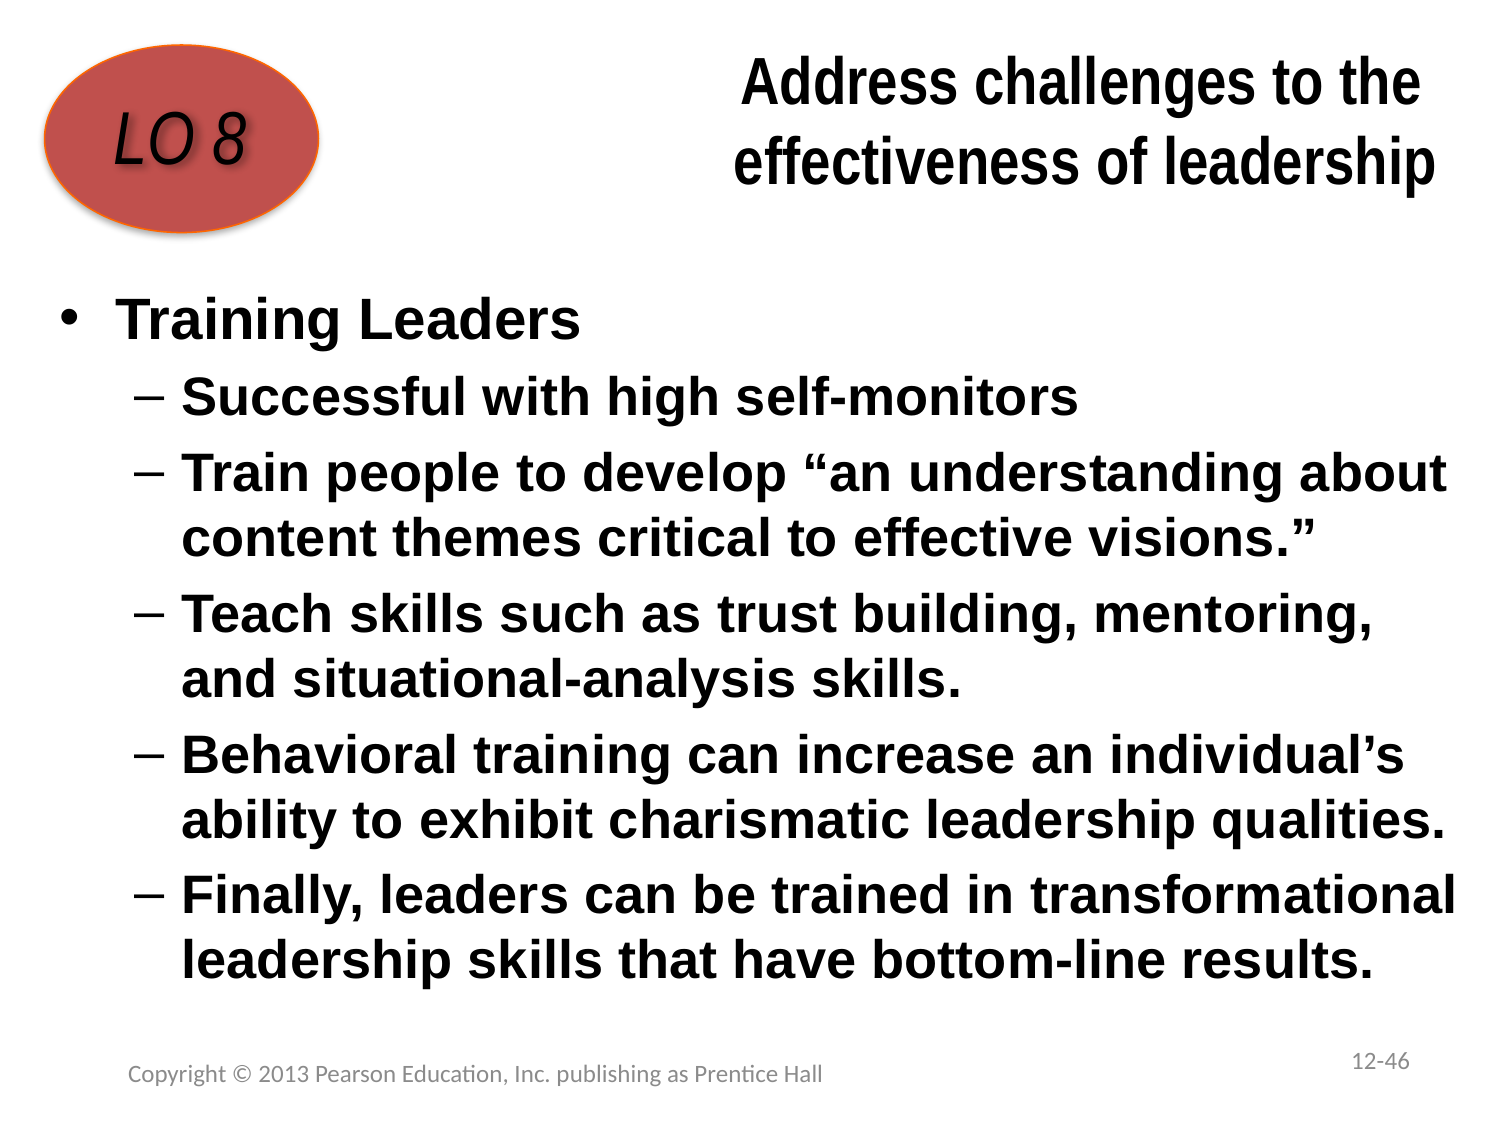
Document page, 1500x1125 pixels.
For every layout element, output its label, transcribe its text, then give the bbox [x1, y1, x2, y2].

footer Copyright © 2013 Pearson Education, Inc. publishing as Prentice Hall [75, 1042, 878, 1103]
text_box LO 8 [86, 81, 274, 187]
text_box [43, 44, 320, 234]
slide_number 12-46 [1325, 1029, 1425, 1090]
title Address challenges to the effectiveness of leadership [102, 0, 1454, 237]
list Training Leaders Successful with high self-monitors Train people to develop “an understanding about content themes critical to effective visions.” Teach skills such as trust building, mentoring, and situational-analysis skills. Behavioral training can increase an individual’s ability to exhibit charismatic leadership qualities. Finally, leaders can be trained in transformational leadership skills that have bottom-line results. [44, 273, 1500, 924]
